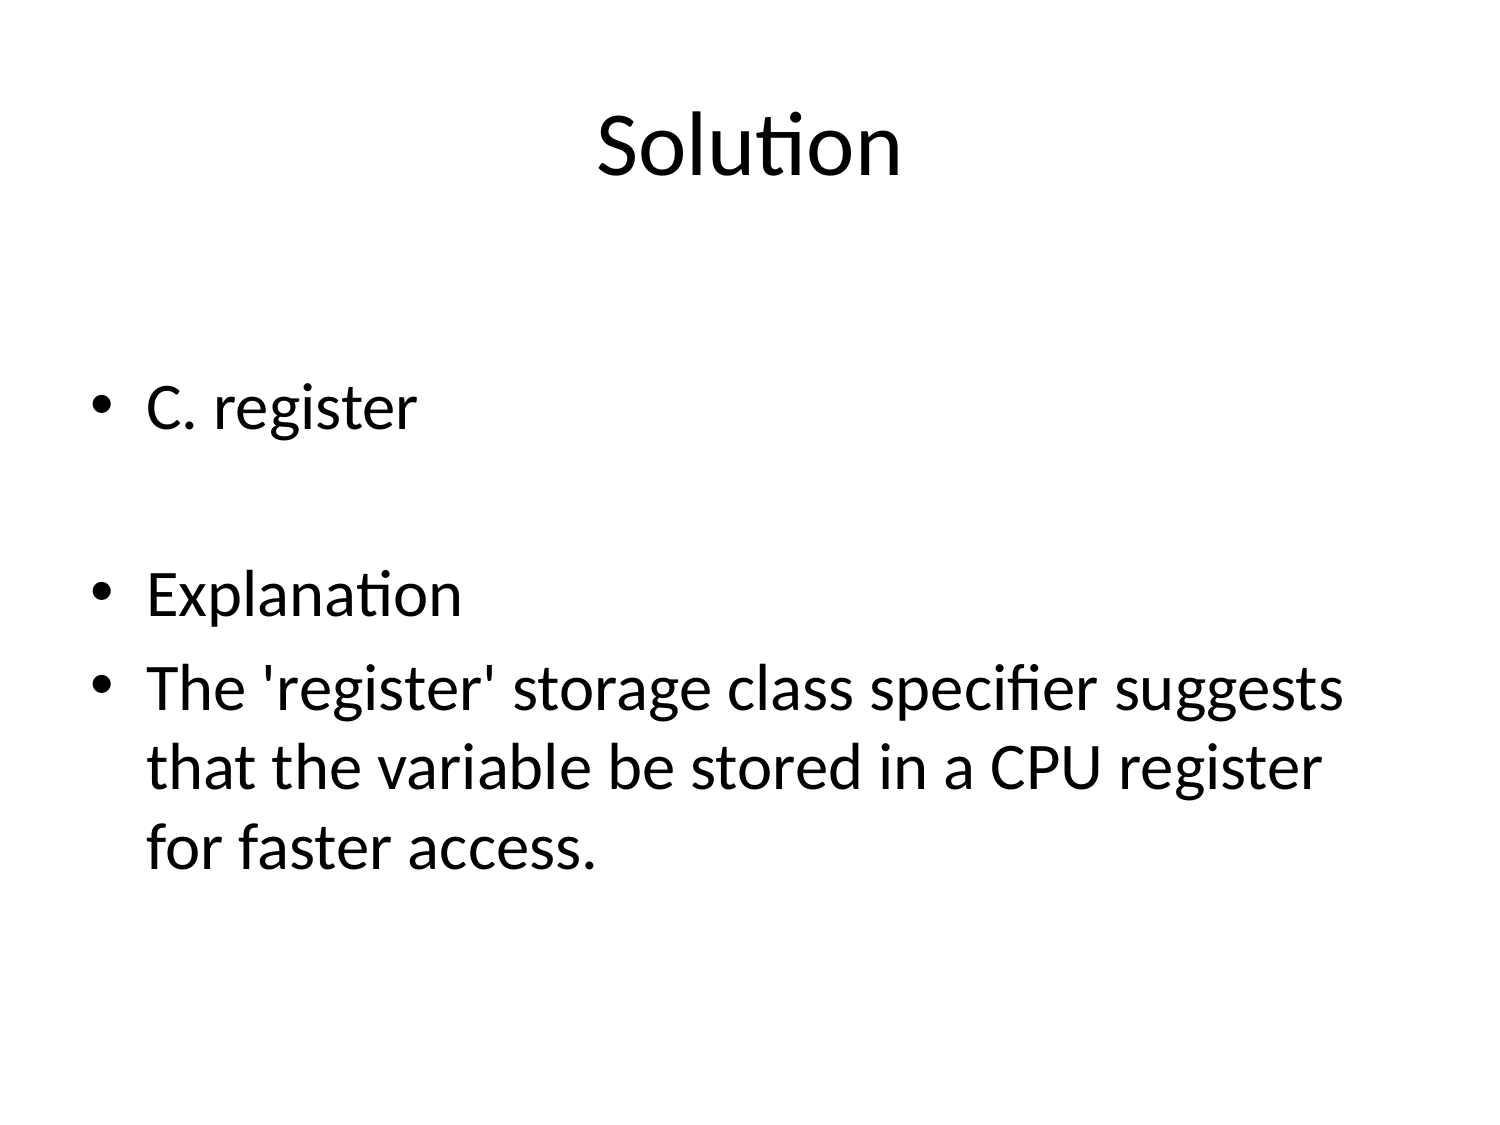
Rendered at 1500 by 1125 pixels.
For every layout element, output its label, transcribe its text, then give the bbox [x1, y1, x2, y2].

title Solution [75, 45, 1425, 233]
list C. register Explanation The 'register' storage class specifier suggests that the variable be stored in a CPU register for faster access. [75, 262, 1425, 1005]
